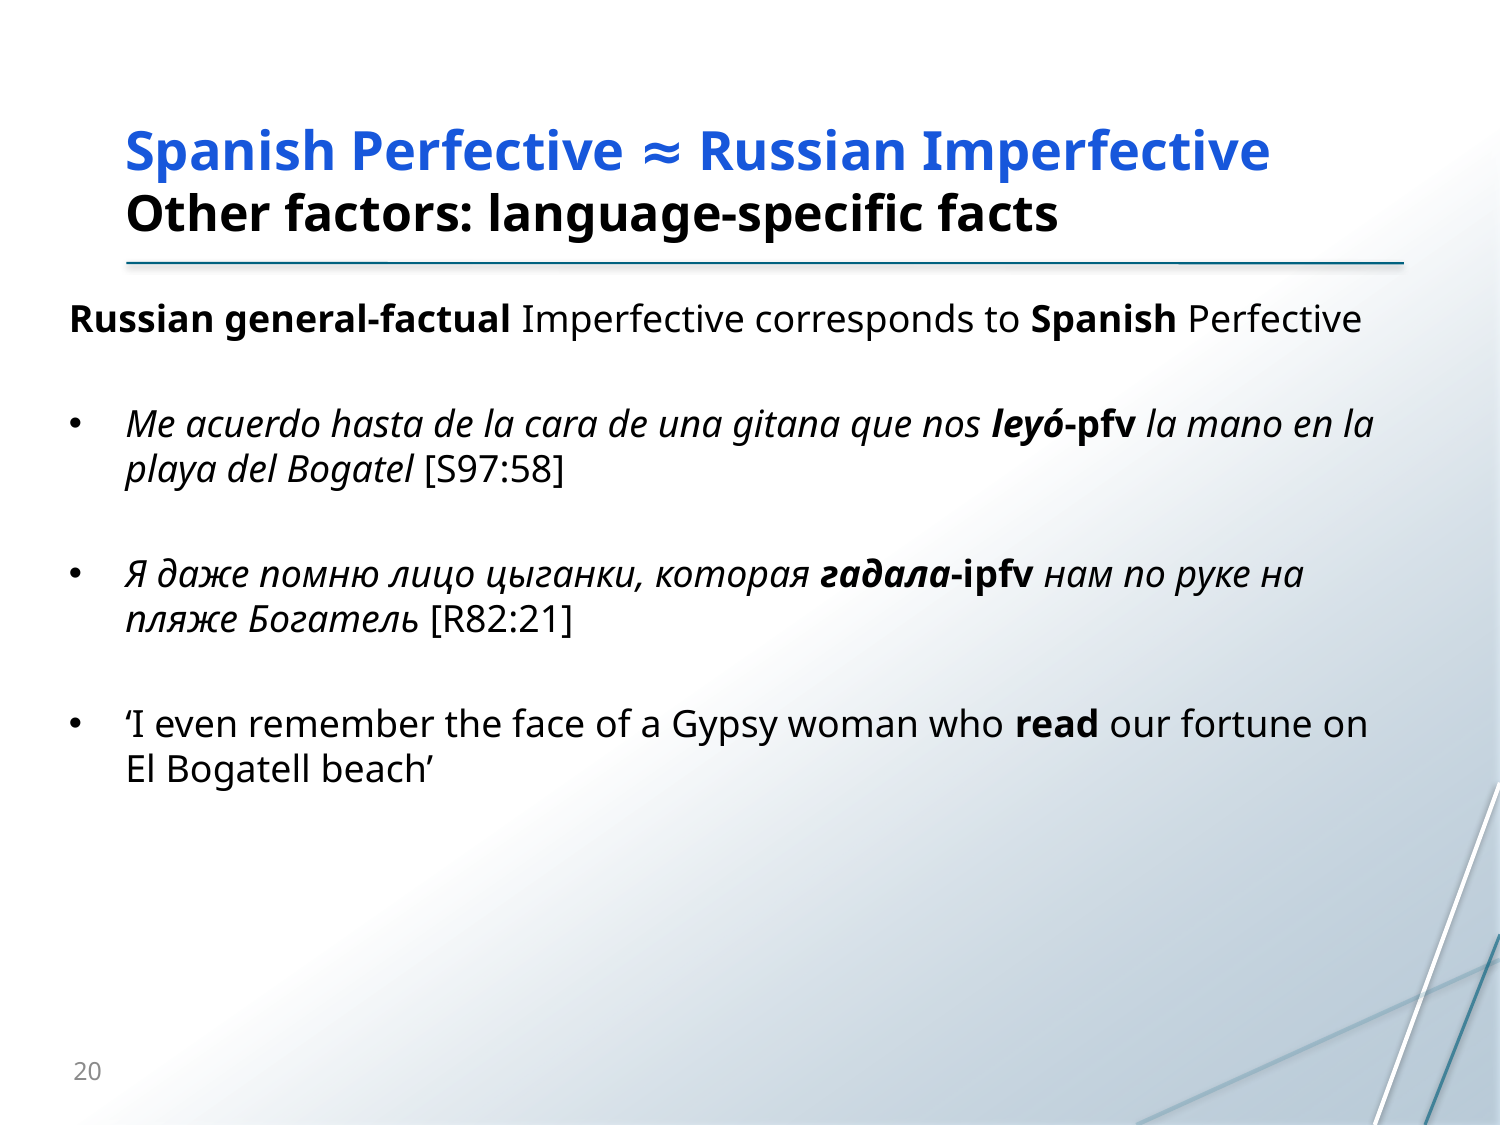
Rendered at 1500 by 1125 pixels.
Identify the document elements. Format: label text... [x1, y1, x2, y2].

slide_number 20 [54, 1042, 117, 1103]
title Spanish Perfective ≈ Russian Imperfective Other factors: language-specific facts [109, 49, 1403, 249]
list Russian general-factual Imperfective corresponds to Spanish Perfective Me acuerdo hasta de la cara de una gitana que nos leyó-pfv la mano en la playa del Bogatel [S97:58] Я даже помню лицо цыганки, которая гадала-ipfv нам по руке на пляже Богатель [R82:21] ‘I even remember the face of a Gypsy woman who read our fortune on El Bogatell beach’ [54, 287, 1404, 1005]
